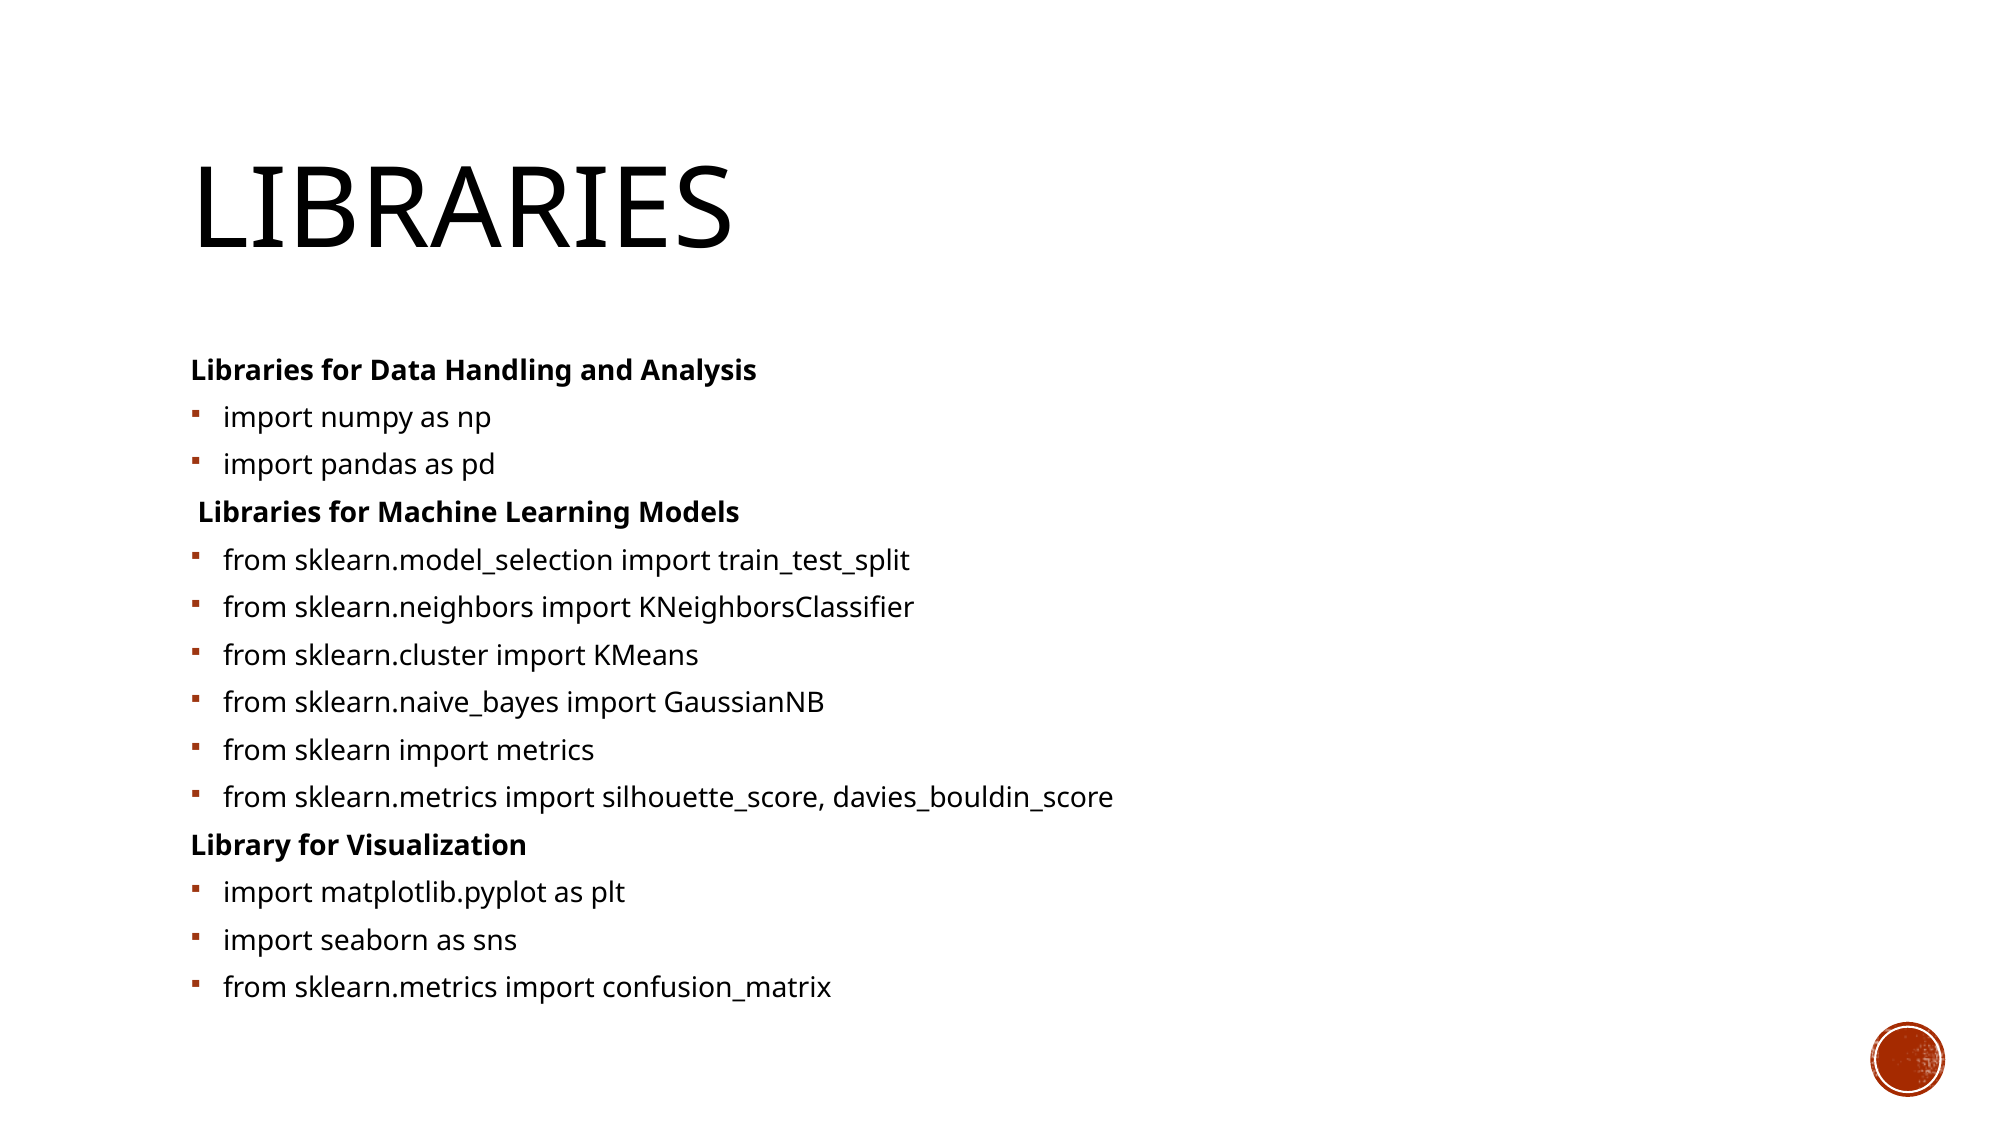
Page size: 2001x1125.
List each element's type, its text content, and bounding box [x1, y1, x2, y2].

title Libraries [175, 79, 1826, 344]
list Libraries for Data Handling and Analysis import numpy as np import pandas as pd Libraries for Machine Learning Models from sklearn.model_selection import train_test_split from sklearn.neighbors import KNeighborsClassifier from sklearn.cluster import KMeans from sklearn.naive_bayes import GaussianNB from sklearn import metrics from sklearn.metrics import silhouette_score, davies_bouldin_score Library for Visualization import matplotlib.pyplot as plt import seaborn as sns from sklearn.metrics import confusion_matrix [175, 348, 1826, 1013]
